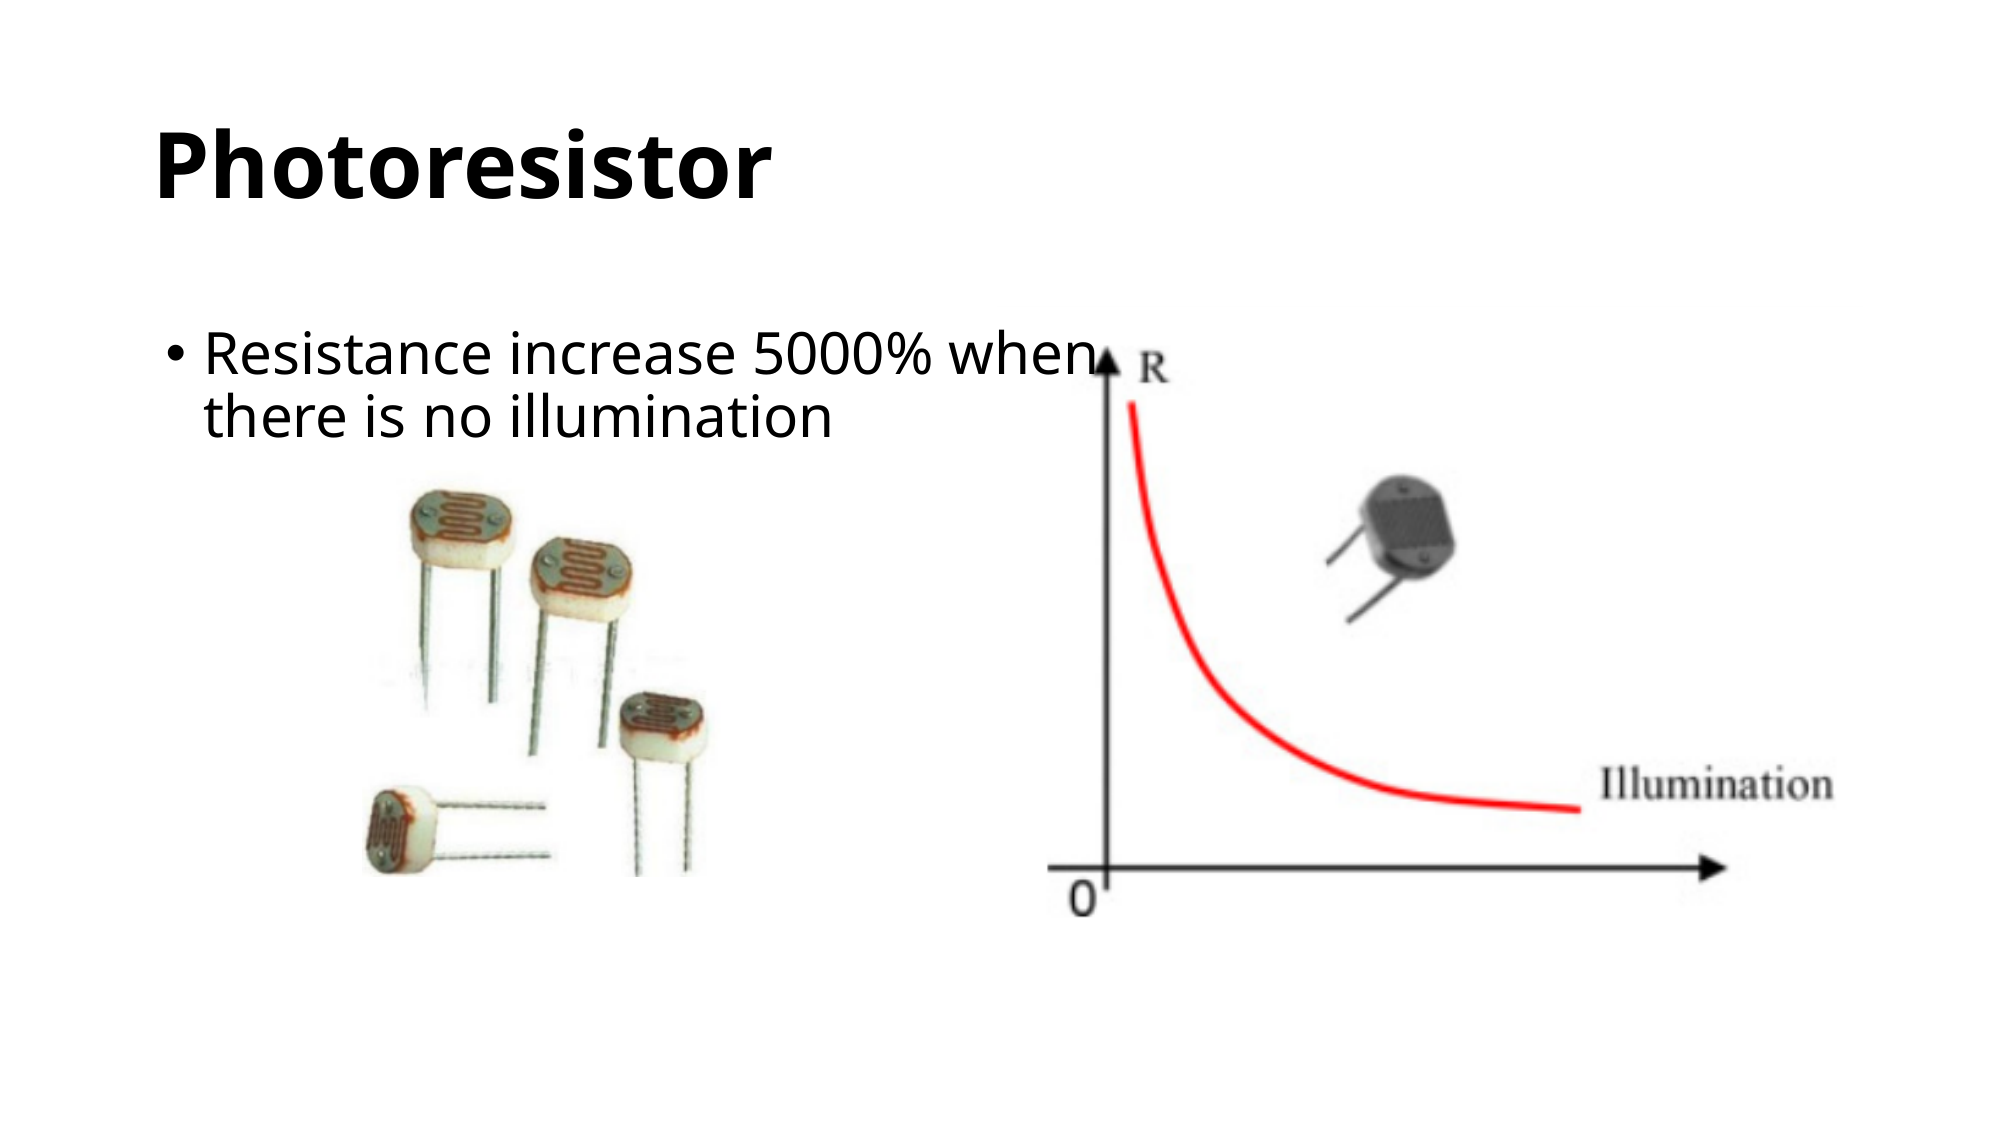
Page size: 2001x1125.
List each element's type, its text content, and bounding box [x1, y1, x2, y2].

list Resistance increase 5000% when there is no illumination [150, 316, 1123, 1031]
title Photoresistor [137, 59, 1863, 278]
picture [362, 470, 743, 877]
picture [997, 305, 1863, 954]
